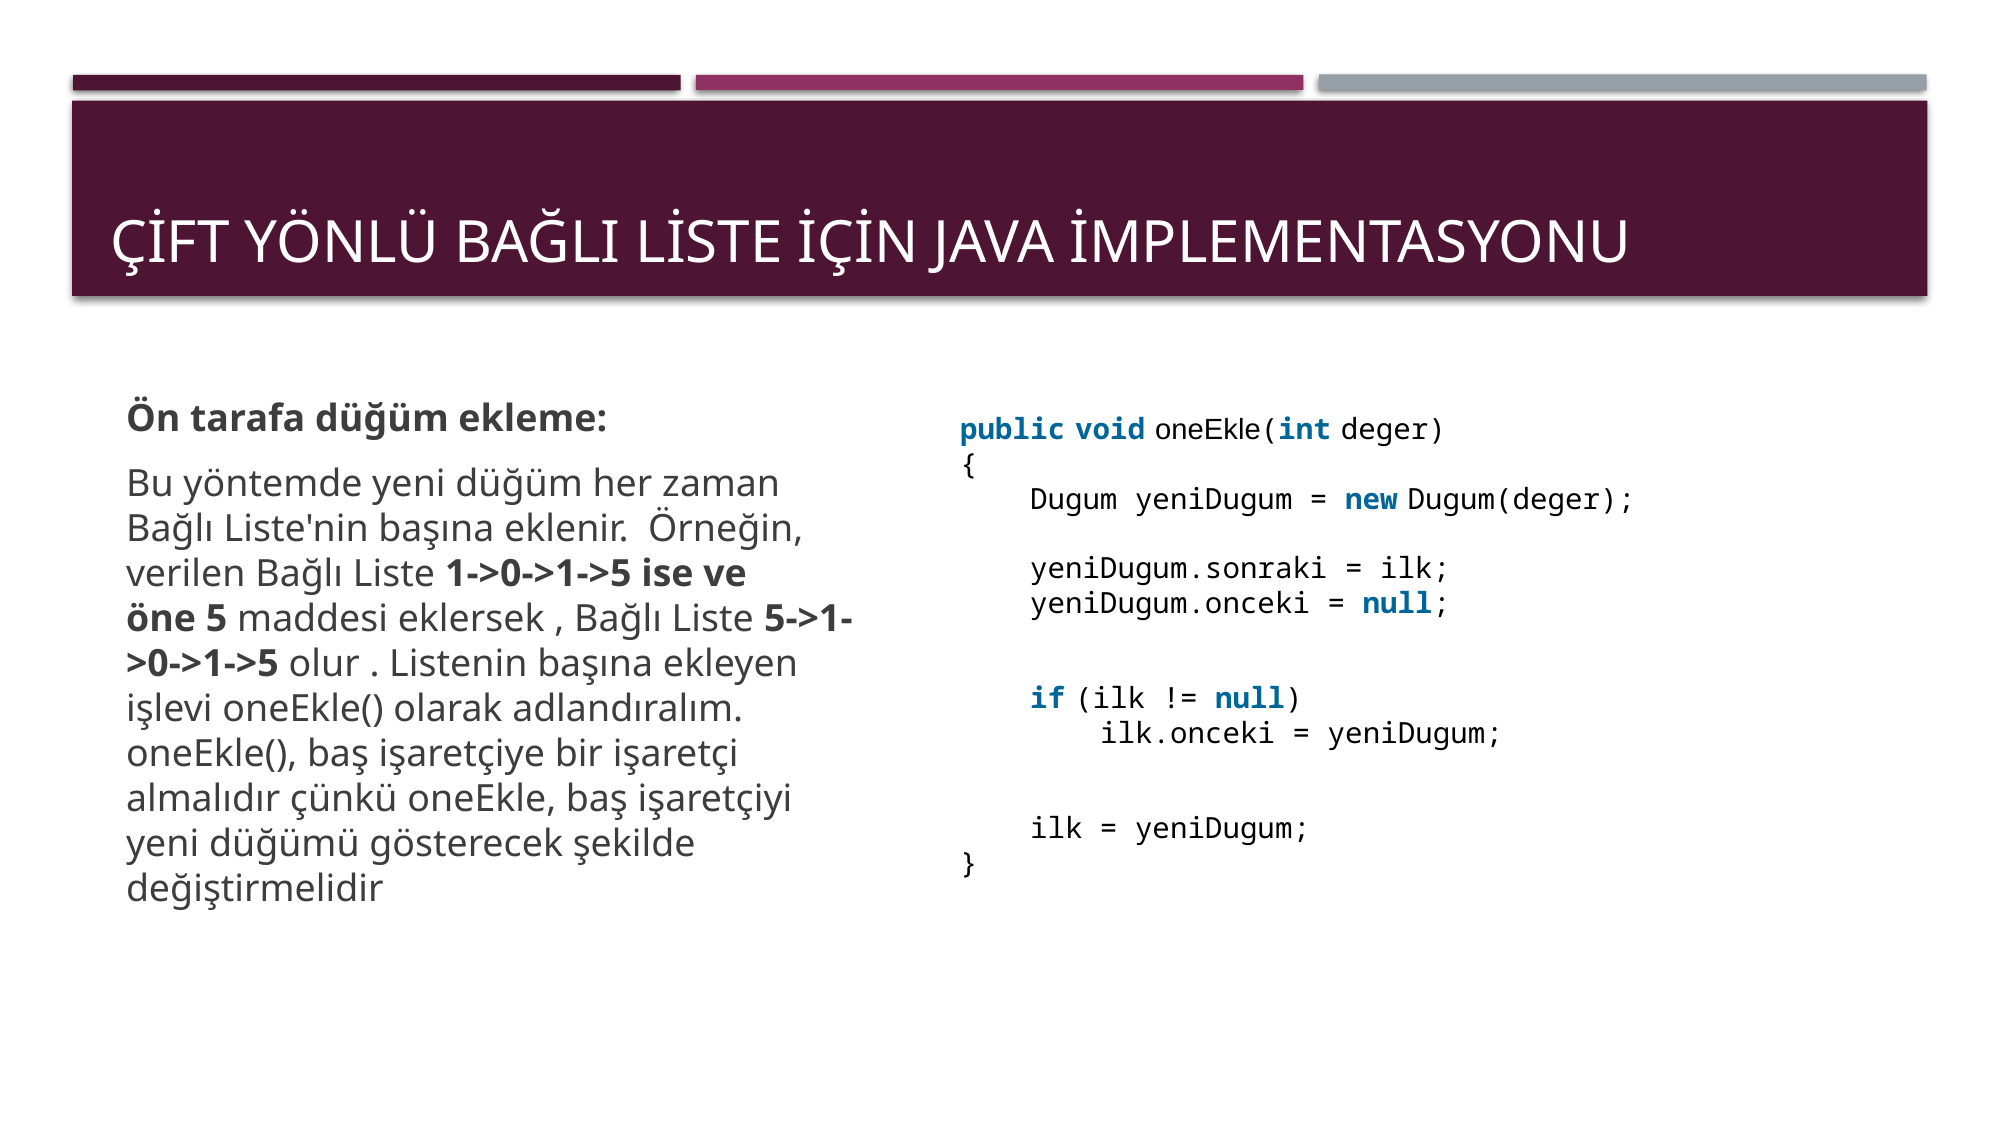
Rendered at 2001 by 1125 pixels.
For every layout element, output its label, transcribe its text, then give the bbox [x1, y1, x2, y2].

text_box public void oneEkle(int deger) { Dugum yeniDugum = new Dugum(deger); yeniDugum.sonraki = ilk; yeniDugum.onceki = null; if (ilk != null) ilk.onceki = yeniDugum; ilk = yeniDugum; } [960, 409, 1778, 880]
list Ön tarafa düğüm ekleme: Bu yöntemde yeni düğüm her zaman Bağlı Liste'nin başına eklenir. Örneğin, verilen Bağlı Liste 1->0->1->5 ise ve öne 5 maddesi eklersek , Bağlı Liste 5->1->0->1->5 olur . Listenin başına ekleyen işlevi oneEkle() olarak adlandıralım. oneEkle(), baş işaretçiye bir işaretçi almalıdır çünkü oneEkle, baş işaretçiyi yeni düğümü gösterecek şekilde değiştirmelidir [110, 407, 871, 962]
title ÇİFT YÖNLÜ Bağlı Liste için Java İmplementasyonu [95, 115, 1905, 282]
